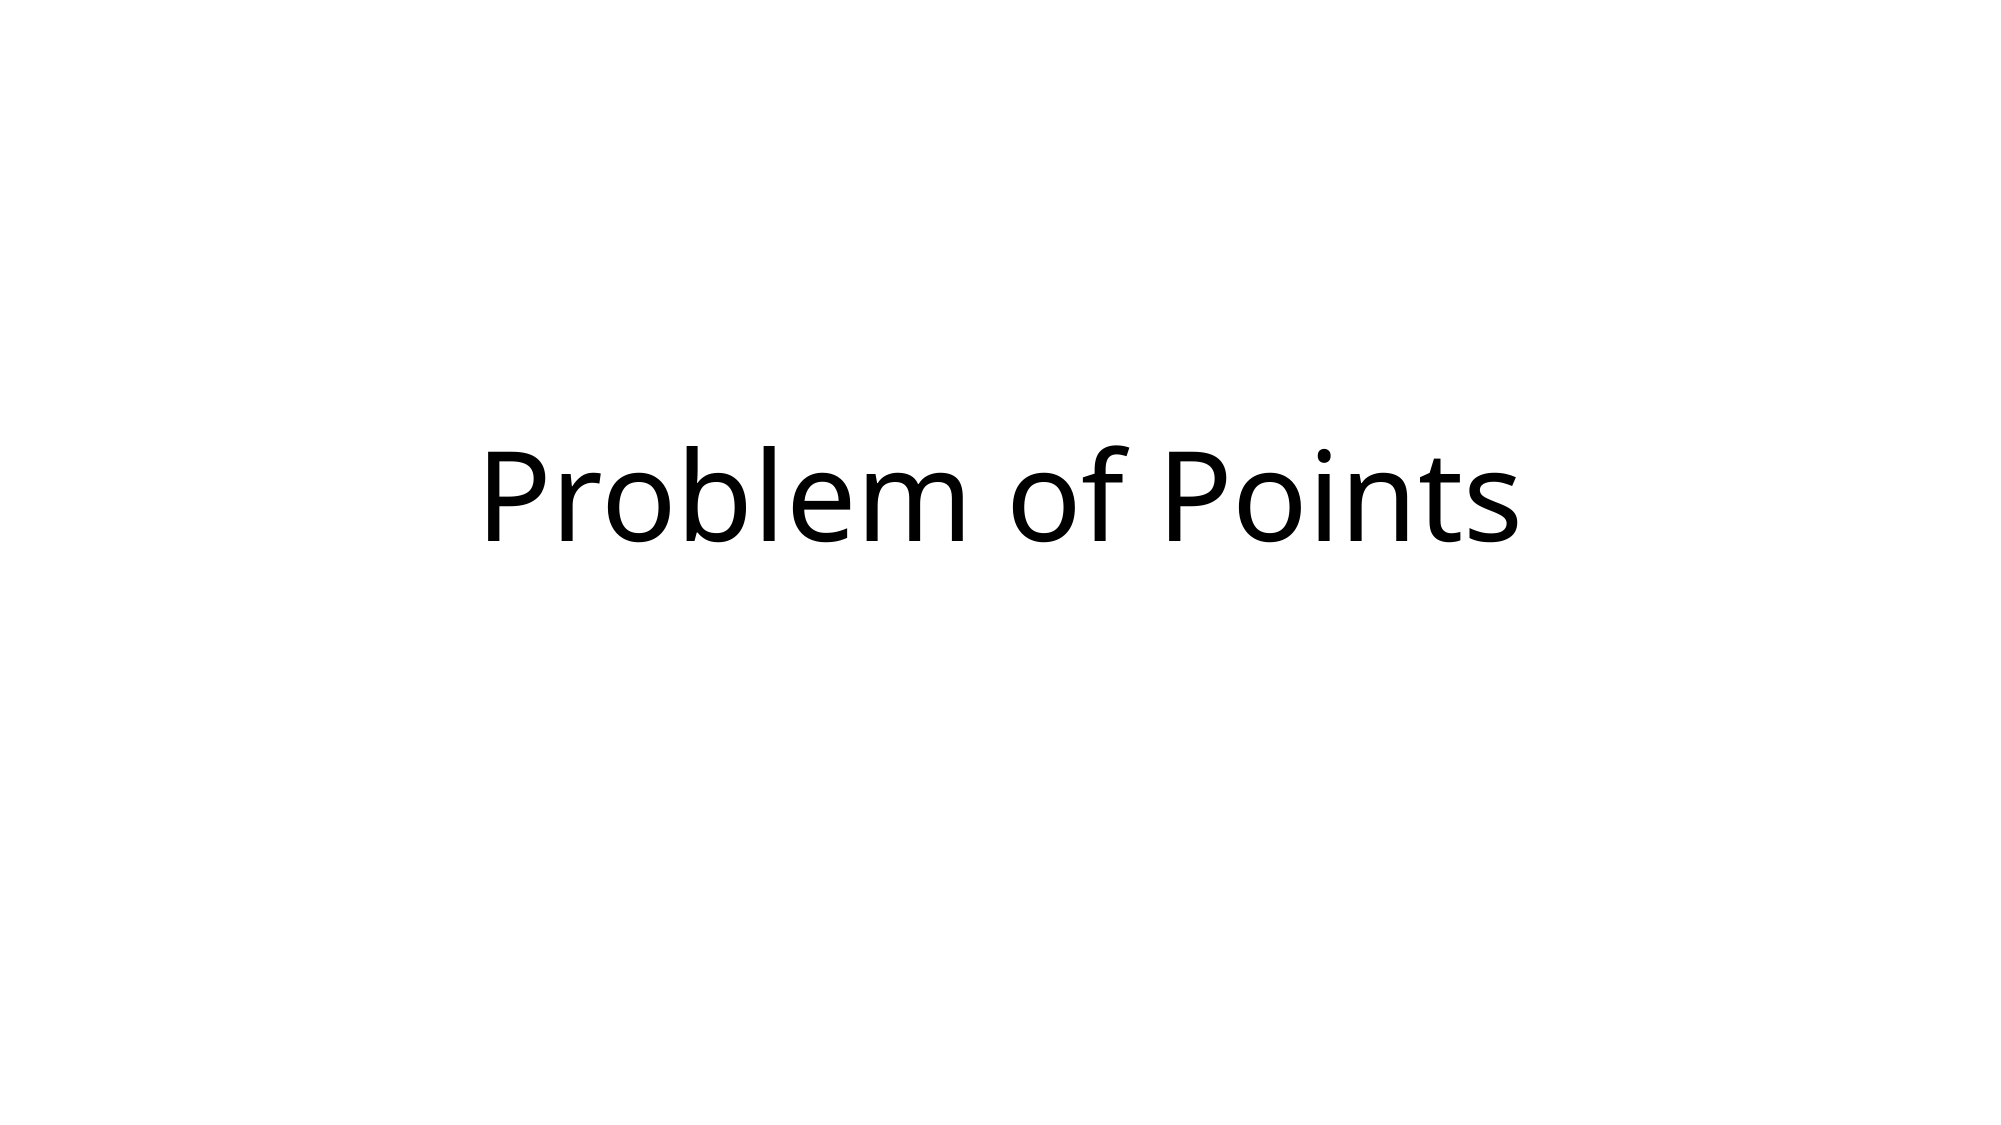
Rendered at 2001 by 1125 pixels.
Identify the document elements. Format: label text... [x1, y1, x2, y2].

title Problem of Points [249, 184, 1750, 576]
